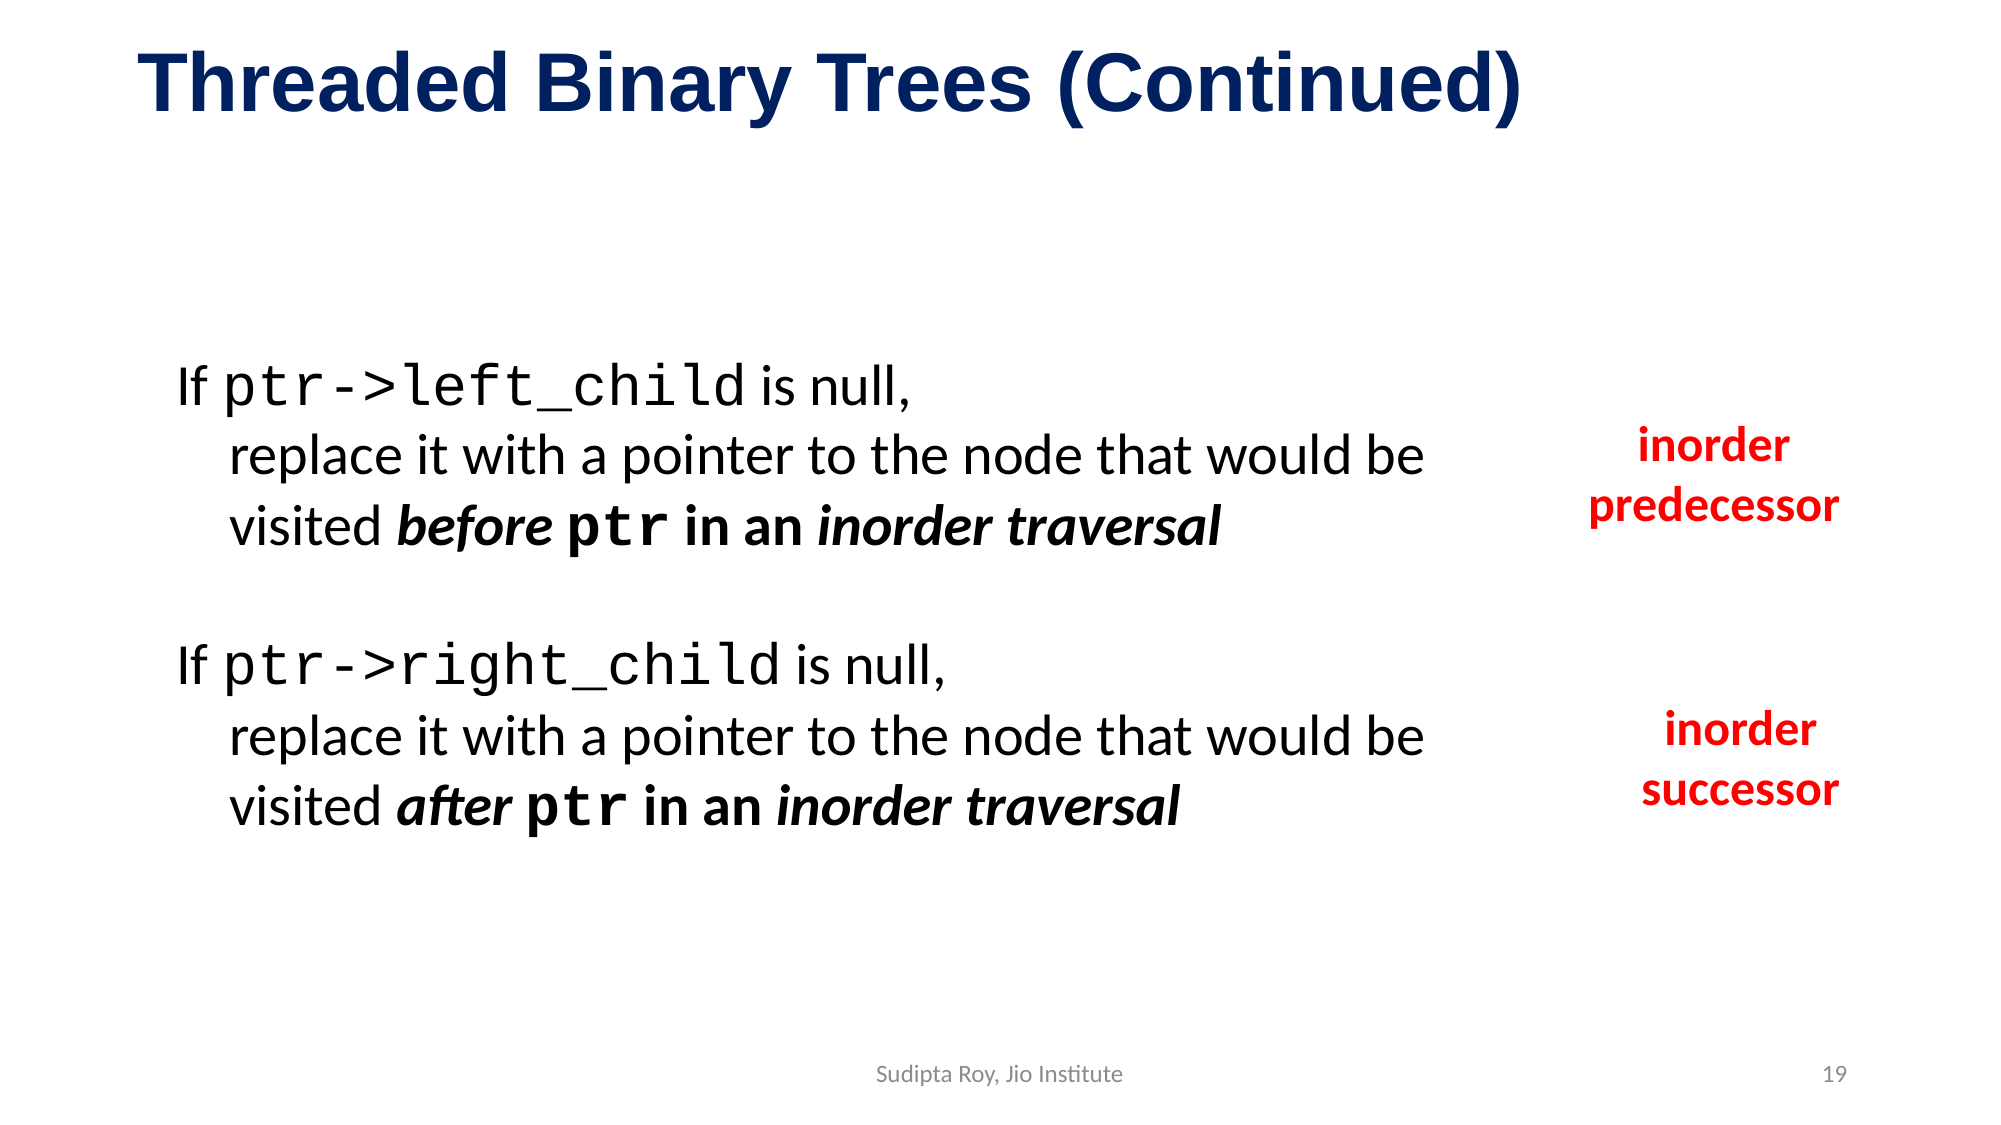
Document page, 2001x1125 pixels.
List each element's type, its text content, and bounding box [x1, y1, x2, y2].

footer Sudipta Roy, Jio Institute [662, 1042, 1338, 1103]
slide_number 19 [1412, 1042, 1863, 1103]
title Threaded Binary Trees (Continued) [122, 0, 1848, 170]
text_box inorder predecessor [1552, 403, 1877, 539]
text_box If ptr->left_child is null, replace it with a pointer to the node that would be visited before ptr in an inorder traversal If ptr->right_child is null, replace it with a pointer to the node that would be visited after ptr in an inorder traversal [161, 339, 1455, 844]
text_box inorder successor [1605, 688, 1877, 823]
